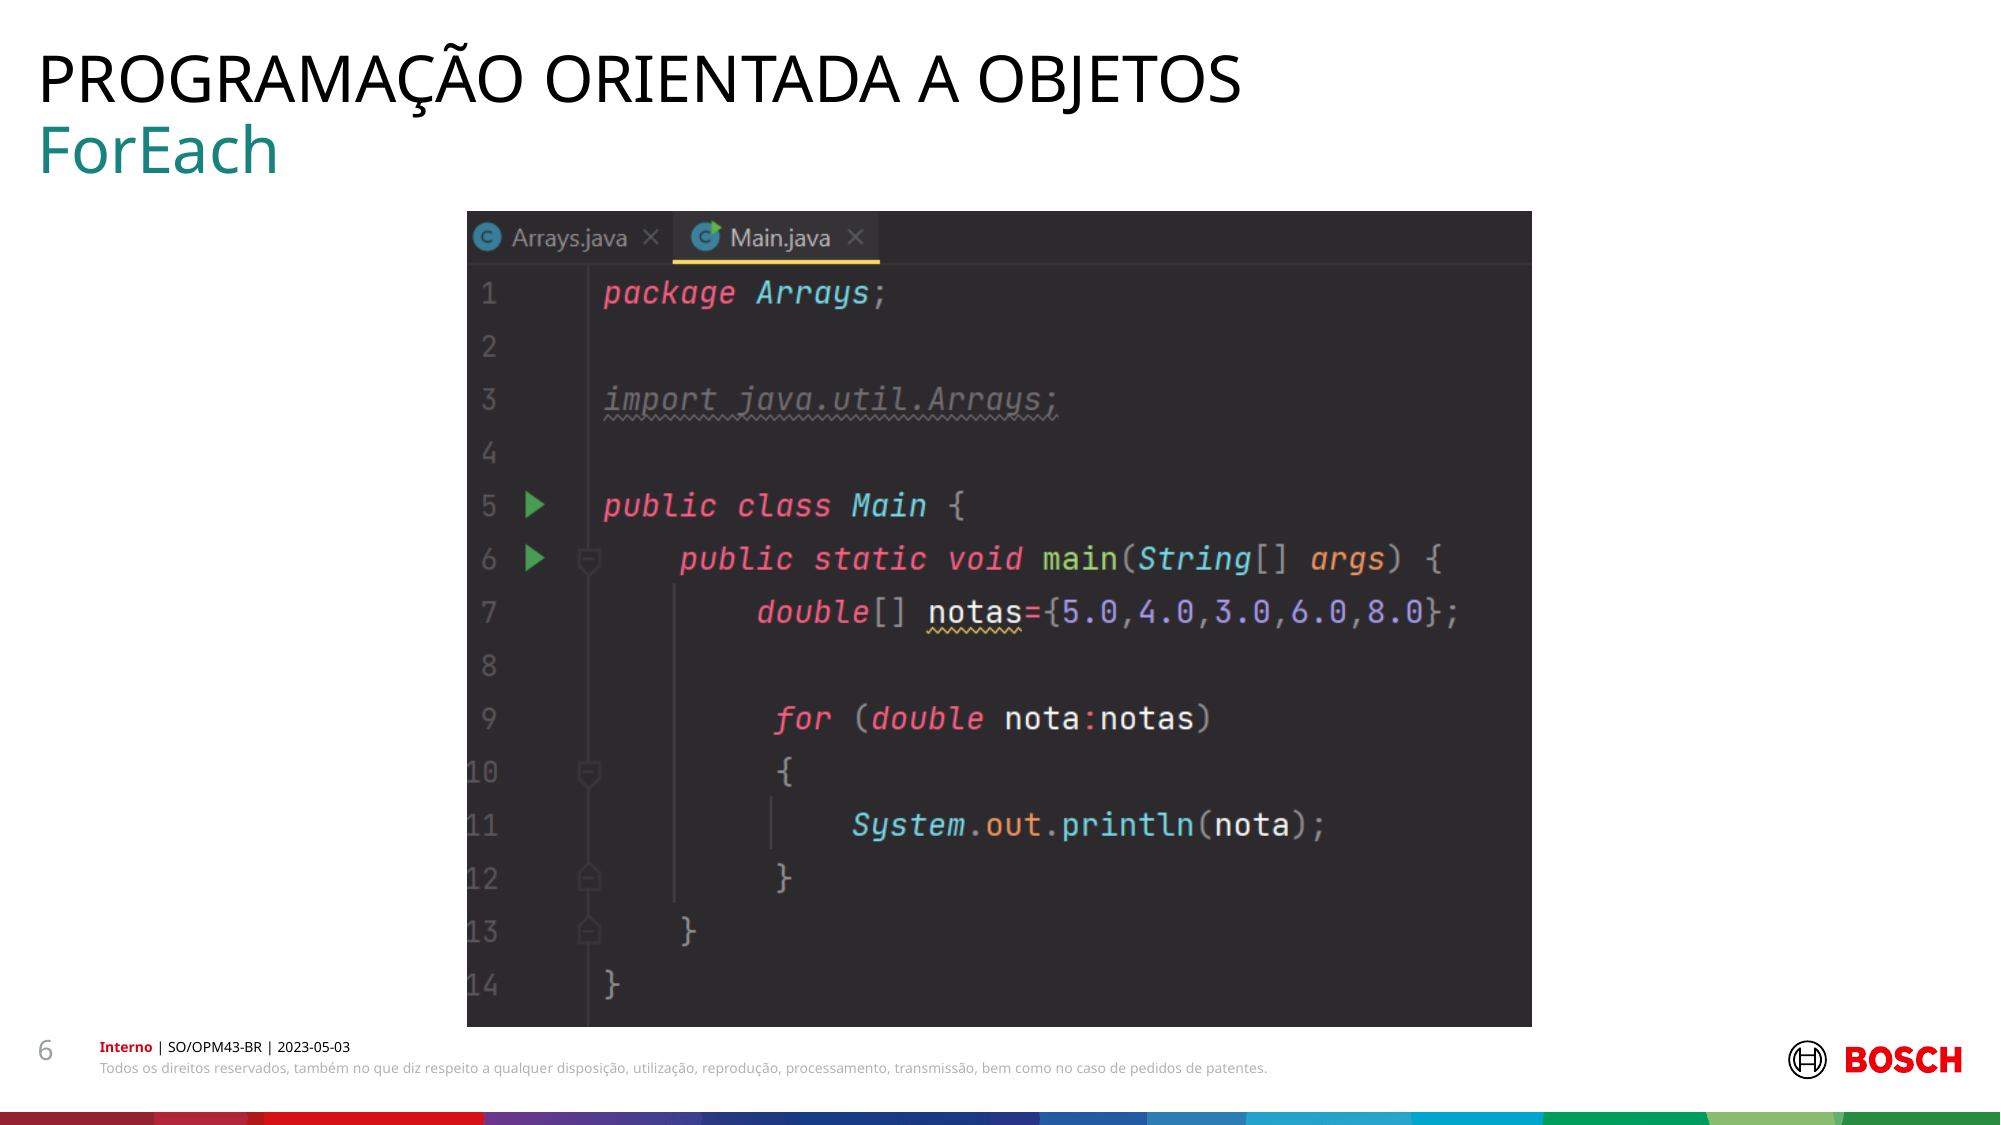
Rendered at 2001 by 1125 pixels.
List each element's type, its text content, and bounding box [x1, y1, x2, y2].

list PROGRAMAÇÃO ORIENTADA A OBJETOS [37, 47, 1963, 119]
title ForEach [37, 119, 1963, 189]
picture [0, 1112, 1411, 1125]
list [467, 211, 1532, 1027]
slide_number 6 [37, 1033, 90, 1108]
picture [1542, 1112, 2000, 1125]
